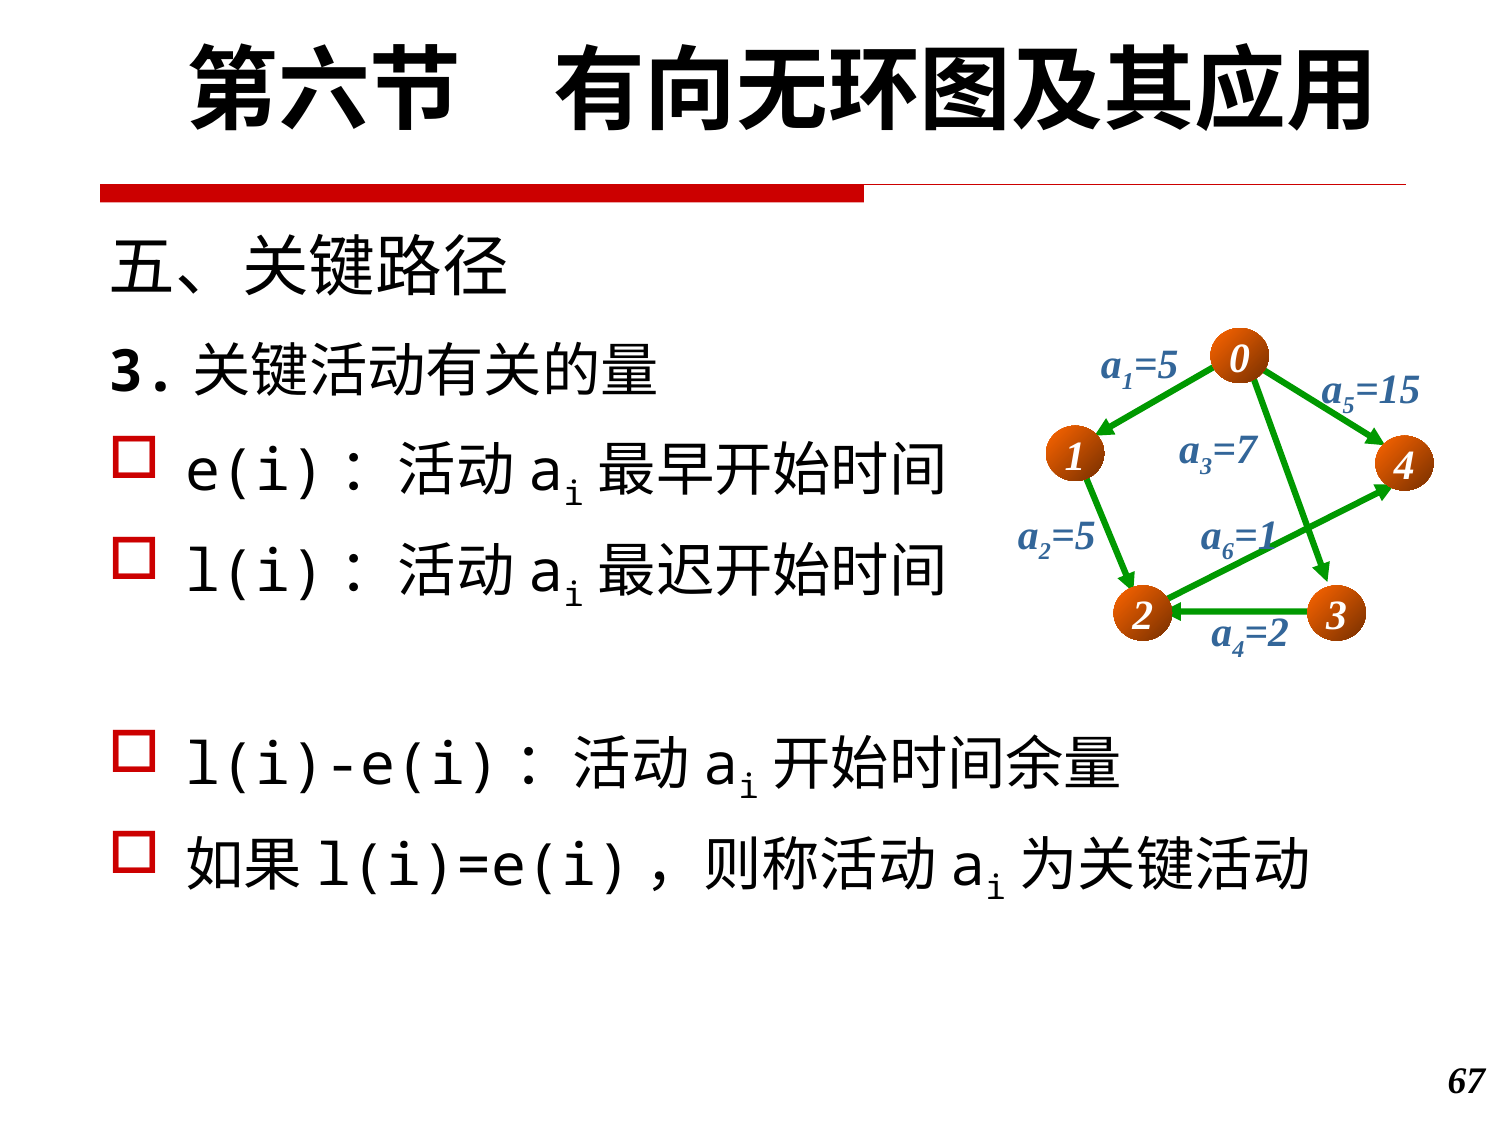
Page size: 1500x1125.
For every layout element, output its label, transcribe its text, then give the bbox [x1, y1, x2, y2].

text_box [995, 327, 1434, 663]
text_box 67 [1400, 1048, 1500, 1109]
title 五、关键路径 [93, 199, 1500, 312]
text_box 第六节 有向无环图及其应用 [89, 23, 1477, 149]
list 3.关键活动有关的量 e(i)：活动ai最早开始时间 l(i)：活动ai最迟开始时间 l(i)-e(i)：活动ai开始时间余量 如果l(i)=e(i)，则称活动ai为关键活动 [93, 333, 1500, 997]
